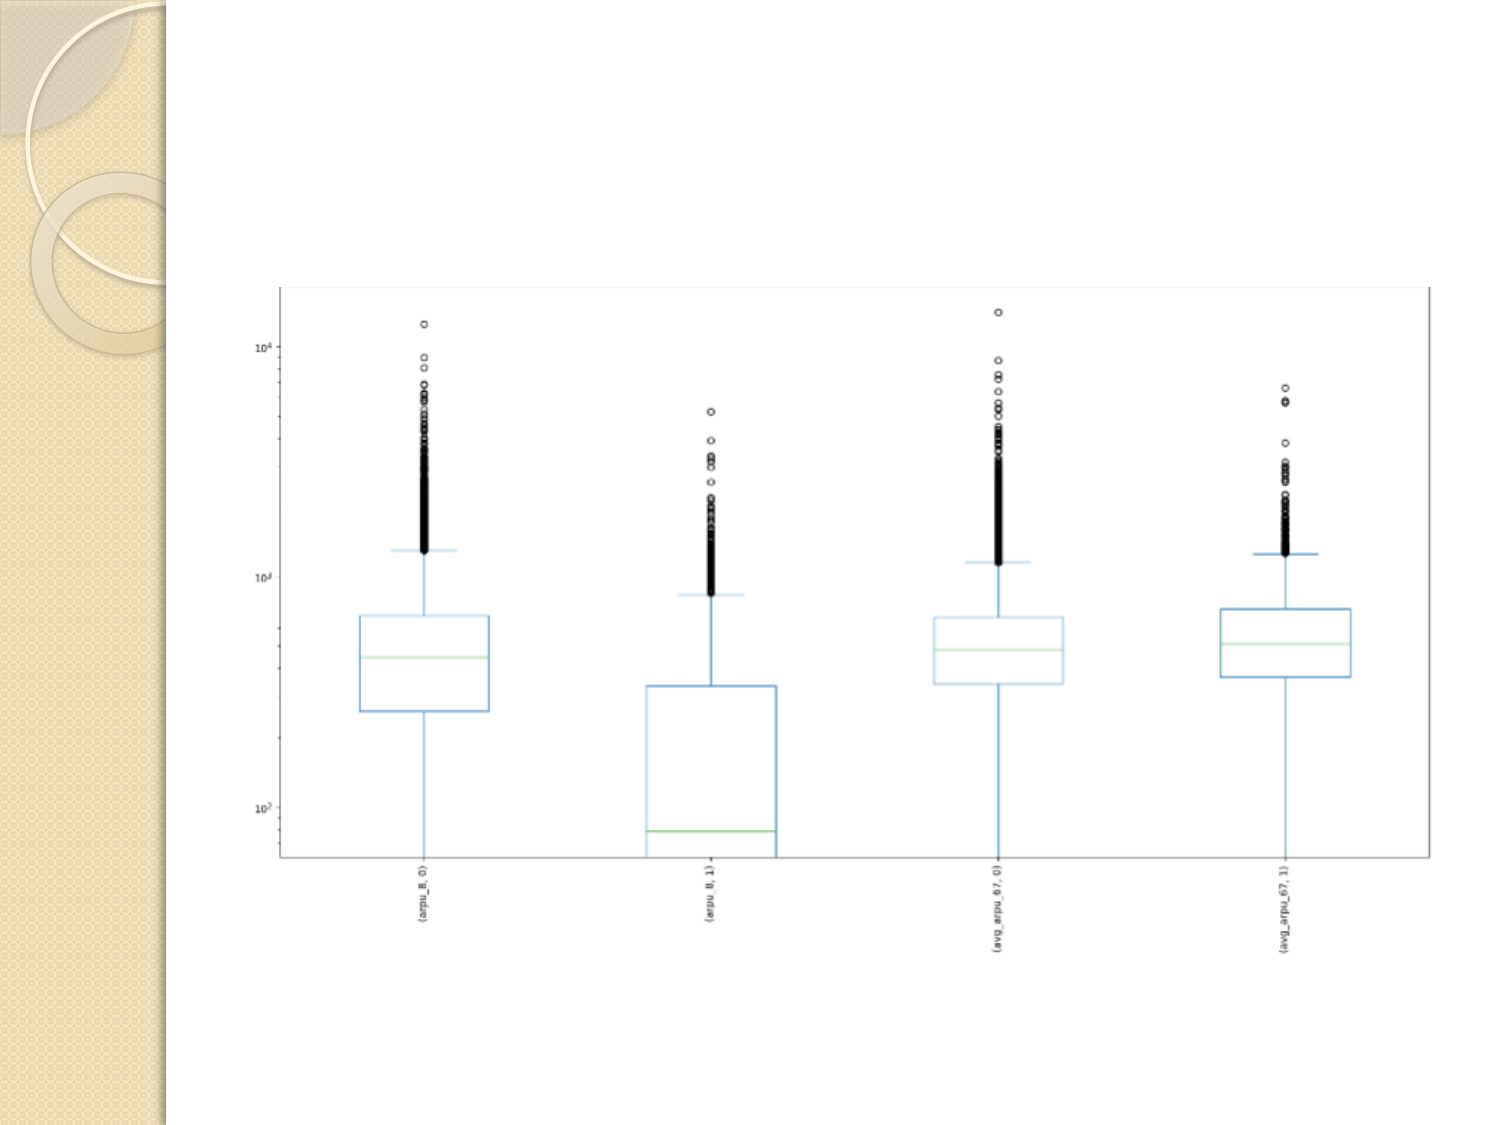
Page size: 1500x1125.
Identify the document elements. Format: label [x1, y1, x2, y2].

list [235, 287, 1466, 976]
